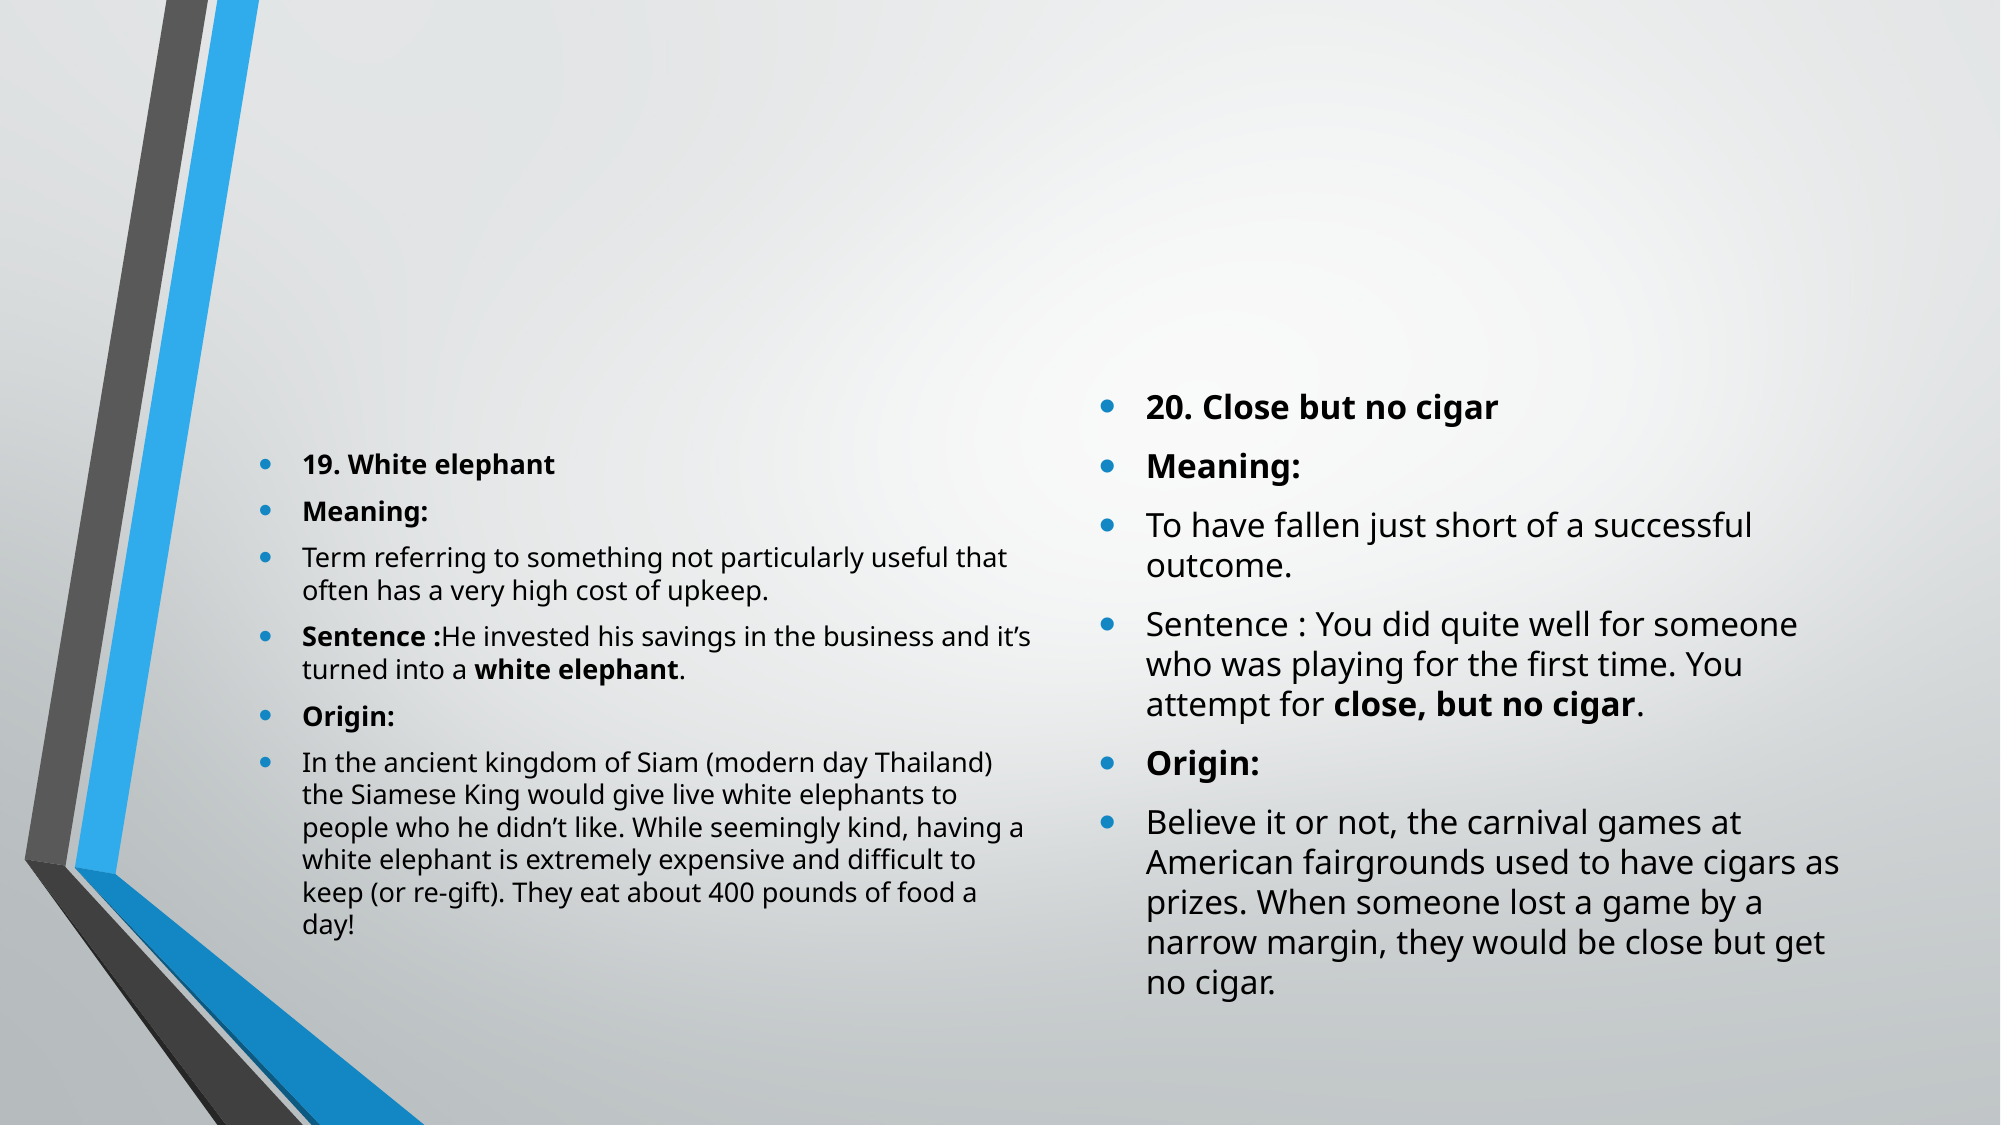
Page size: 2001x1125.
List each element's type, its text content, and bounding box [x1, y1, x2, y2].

list 19. White elephant Meaning: Term referring to something not particularly useful that often has a very high cost of upkeep. Sentence :He invested his savings in the business and it’s turned into a white elephant. Origin: In the ancient kingdom of Siam (modern day Thailand) the Siamese King would give live white elephants to people who he didn’t like. While seemingly kind, having a white elephant is extremely expensive and difficult to keep (or re-gift). They eat about 400 pounds of food a day! [243, 437, 1047, 950]
list 20. Close but no cigar Meaning: To have fallen just short of a successful outcome. Sentence : You did quite well for someone who was playing for the first time. You attempt for close, but no cigar. Origin: Believe it or not, the carnival games at American fairgrounds used to have cigars as prizes. When someone lost a game by a narrow margin, they would be close but get no cigar. [1083, 437, 1887, 950]
